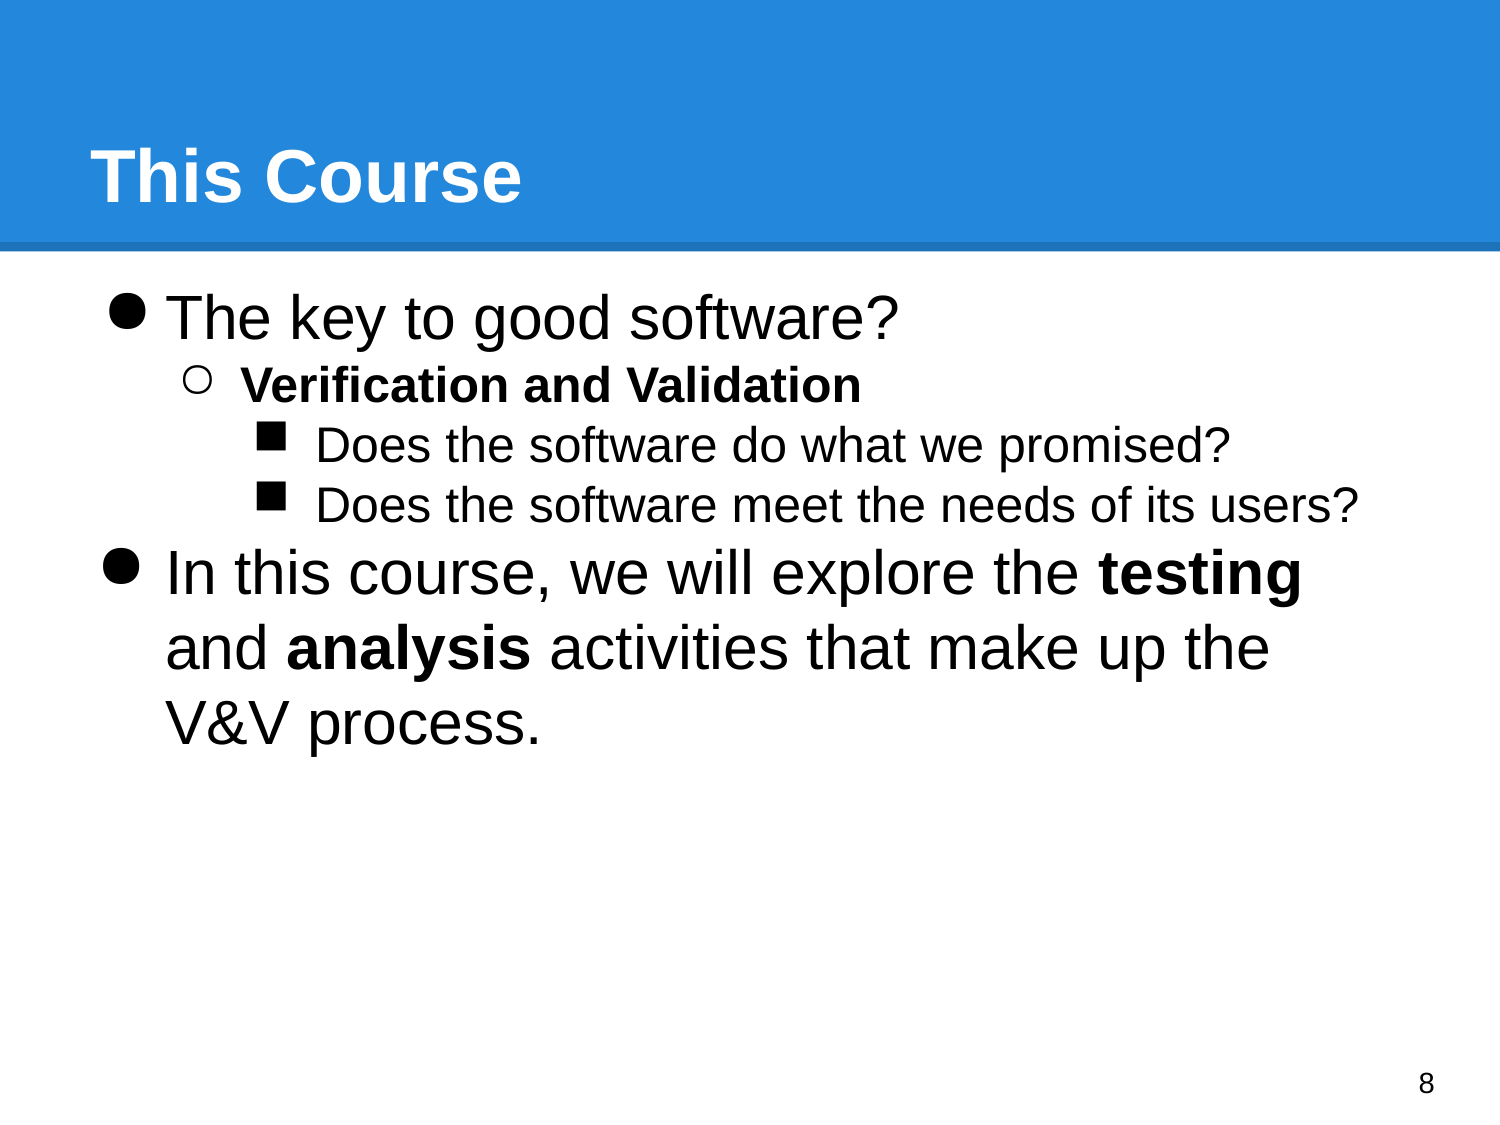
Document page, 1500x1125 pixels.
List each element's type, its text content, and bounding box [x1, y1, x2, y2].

list The key to good software? Verification and Validation Does the software do what we promised? Does the software meet the needs of its users? In this course, we will explore the testing and analysis activities that make up the V&V process. [75, 262, 1425, 1078]
title This Course [75, 45, 1425, 233]
slide_number ‹#› [1403, 1038, 1494, 1125]
